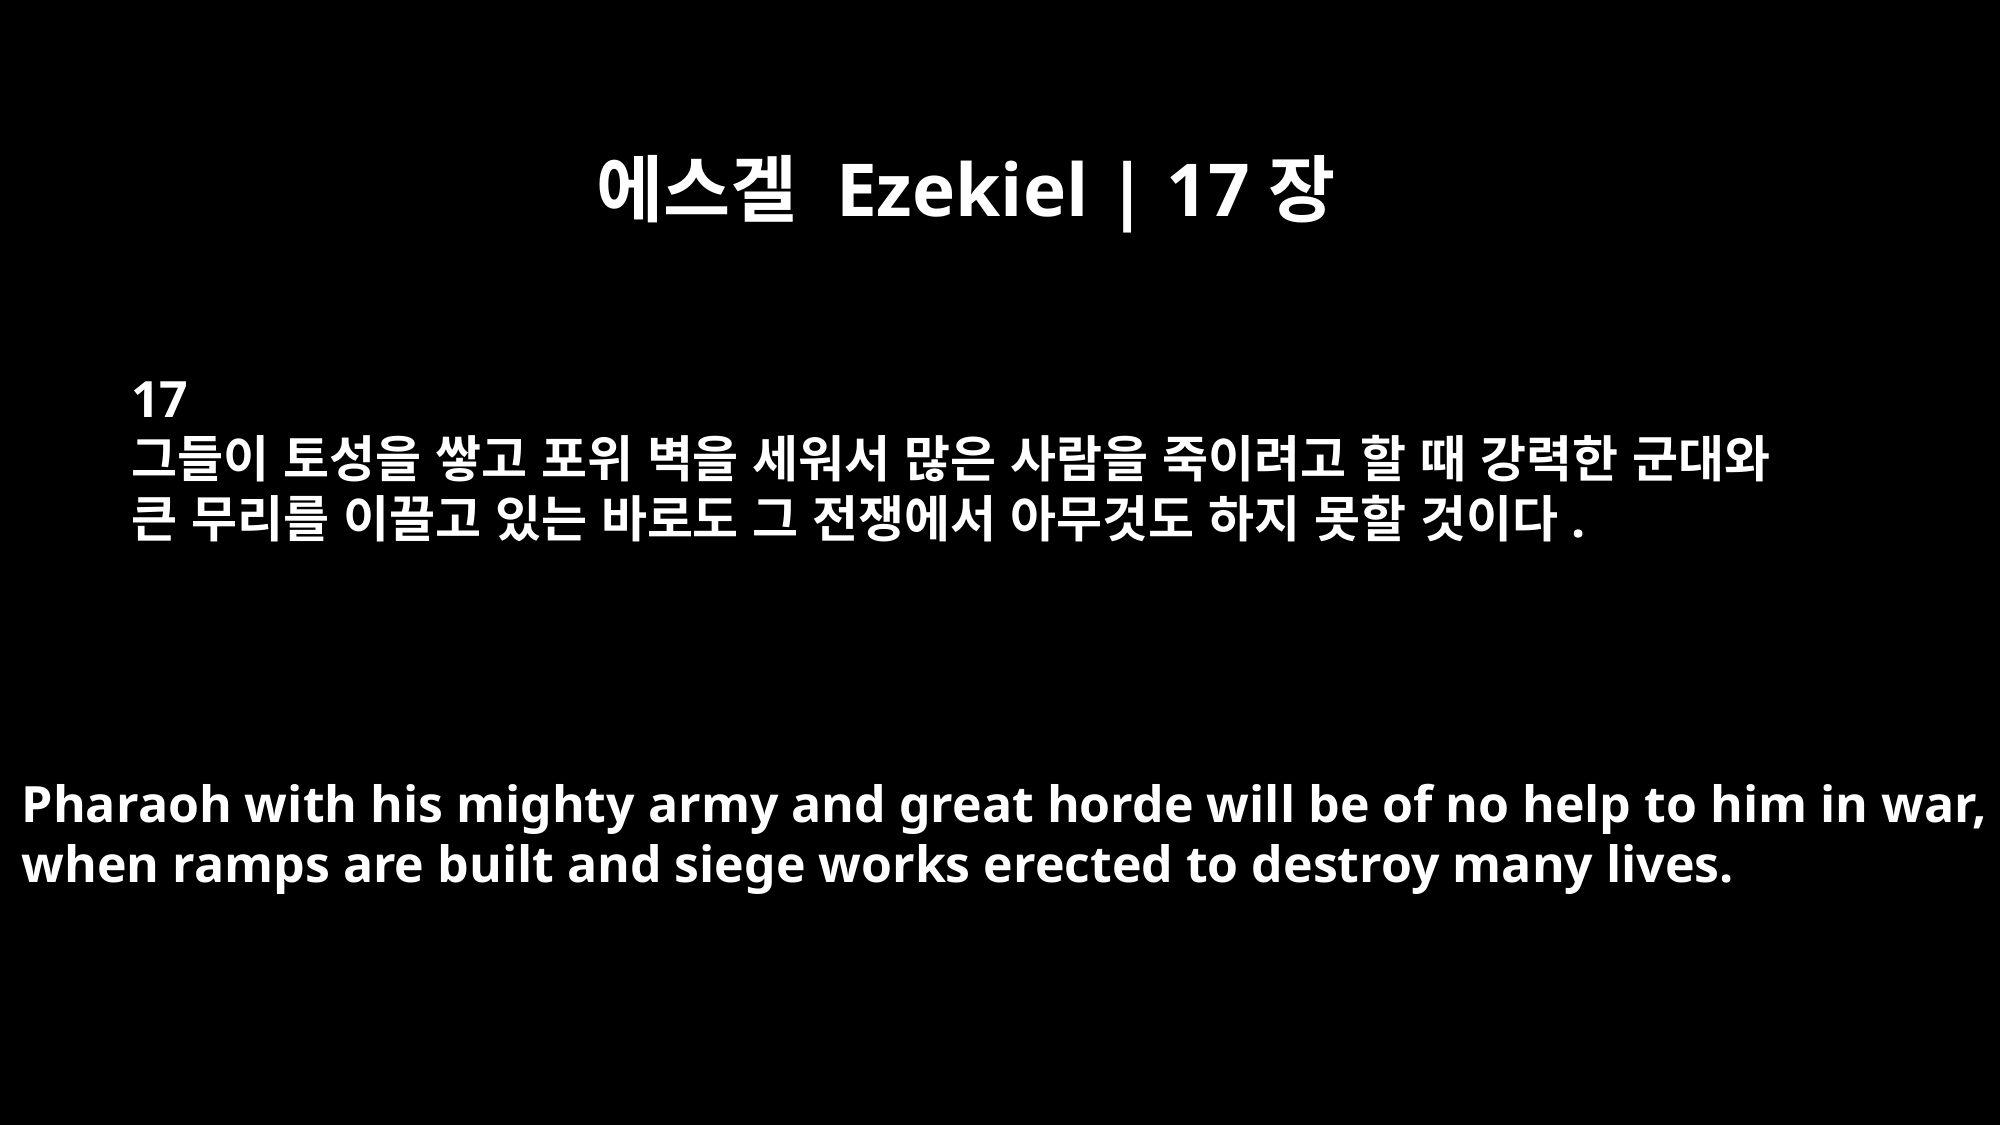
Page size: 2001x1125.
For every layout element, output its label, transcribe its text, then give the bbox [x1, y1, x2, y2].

text_box Pharaoh with his mighty army and great horde will be of no help to him in war, when ramps are built and siege works erected to destroy many lives. [7, 764, 2000, 900]
text_box 에스겔 Ezekiel | 17장 [581, 136, 1351, 239]
text_box 17 그들이 토성을 쌓고 포위 벽을 세워서 많은 사람을 죽이려고 할 때 강력한 군대와 큰 무리를 이끌고 있는 바로도 그 전쟁에서 아무것도 하지 못할 것이다. [116, 359, 1801, 555]
